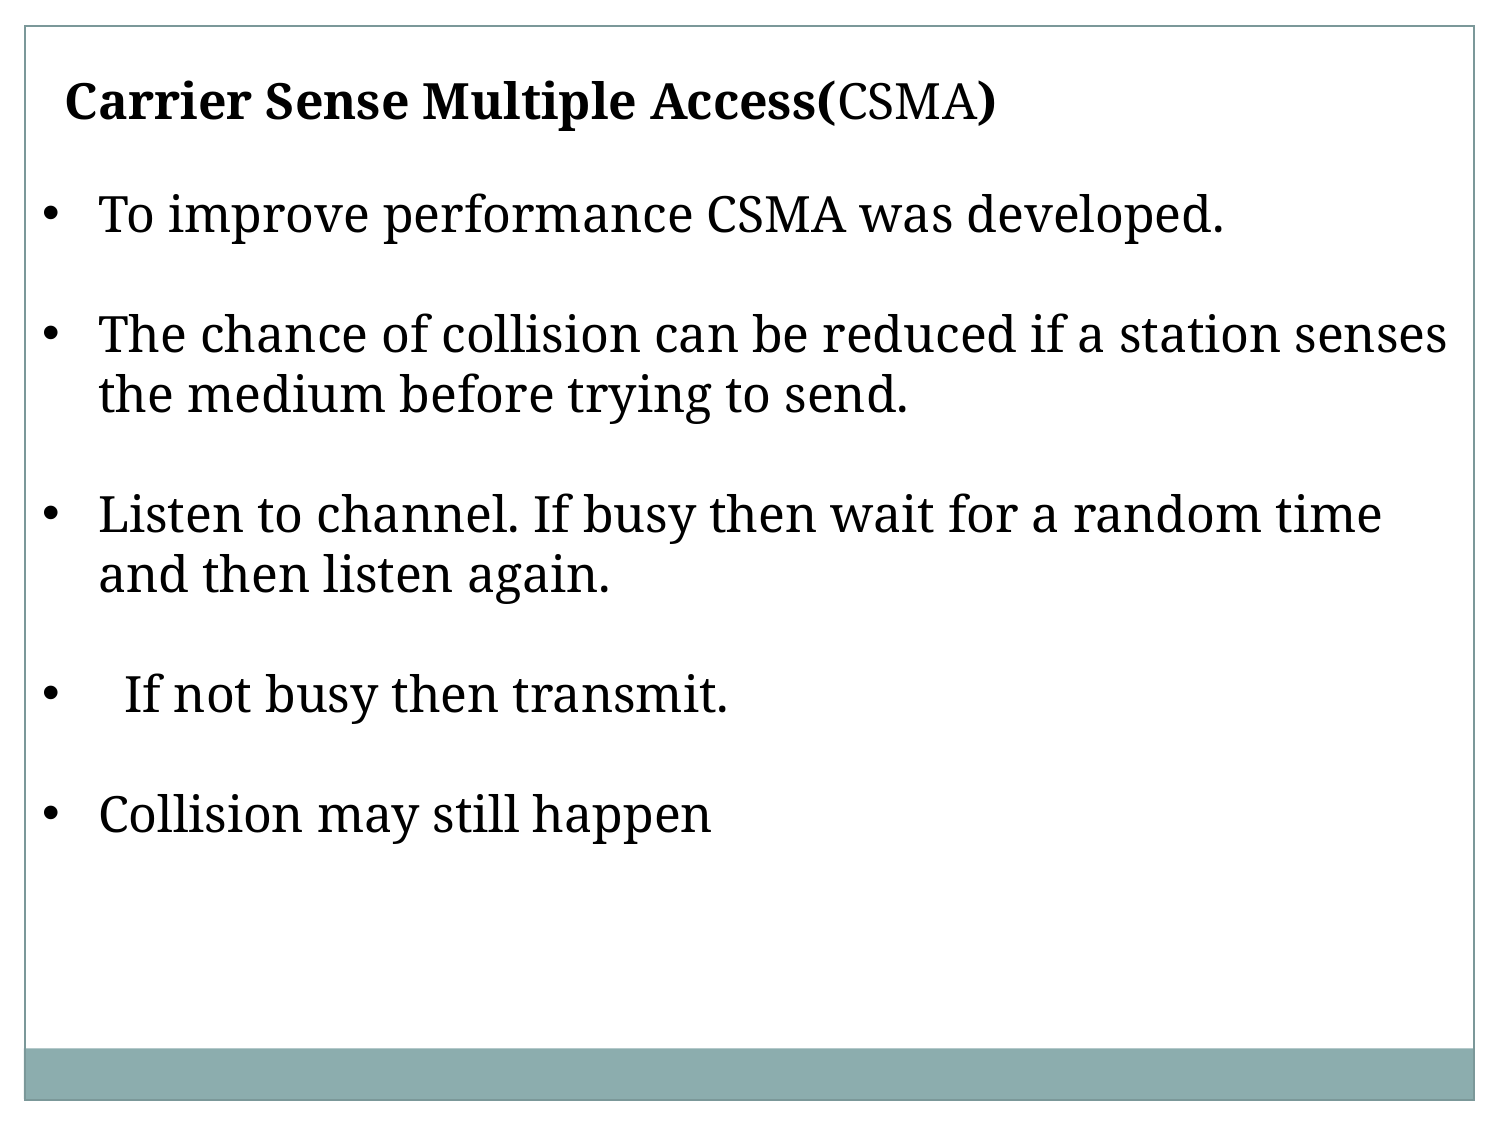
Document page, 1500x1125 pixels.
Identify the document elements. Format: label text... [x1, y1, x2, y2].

text_box Carrier Sense Multiple Access(CSMA) [49, 62, 1163, 138]
text_box To improve performance CSMA was developed. The chance of collision can be reduced if a station senses the medium before trying to send. Listen to channel. If busy then wait for a random time and then listen again. If not busy then transmit. Collision may still happen [27, 174, 1500, 850]
